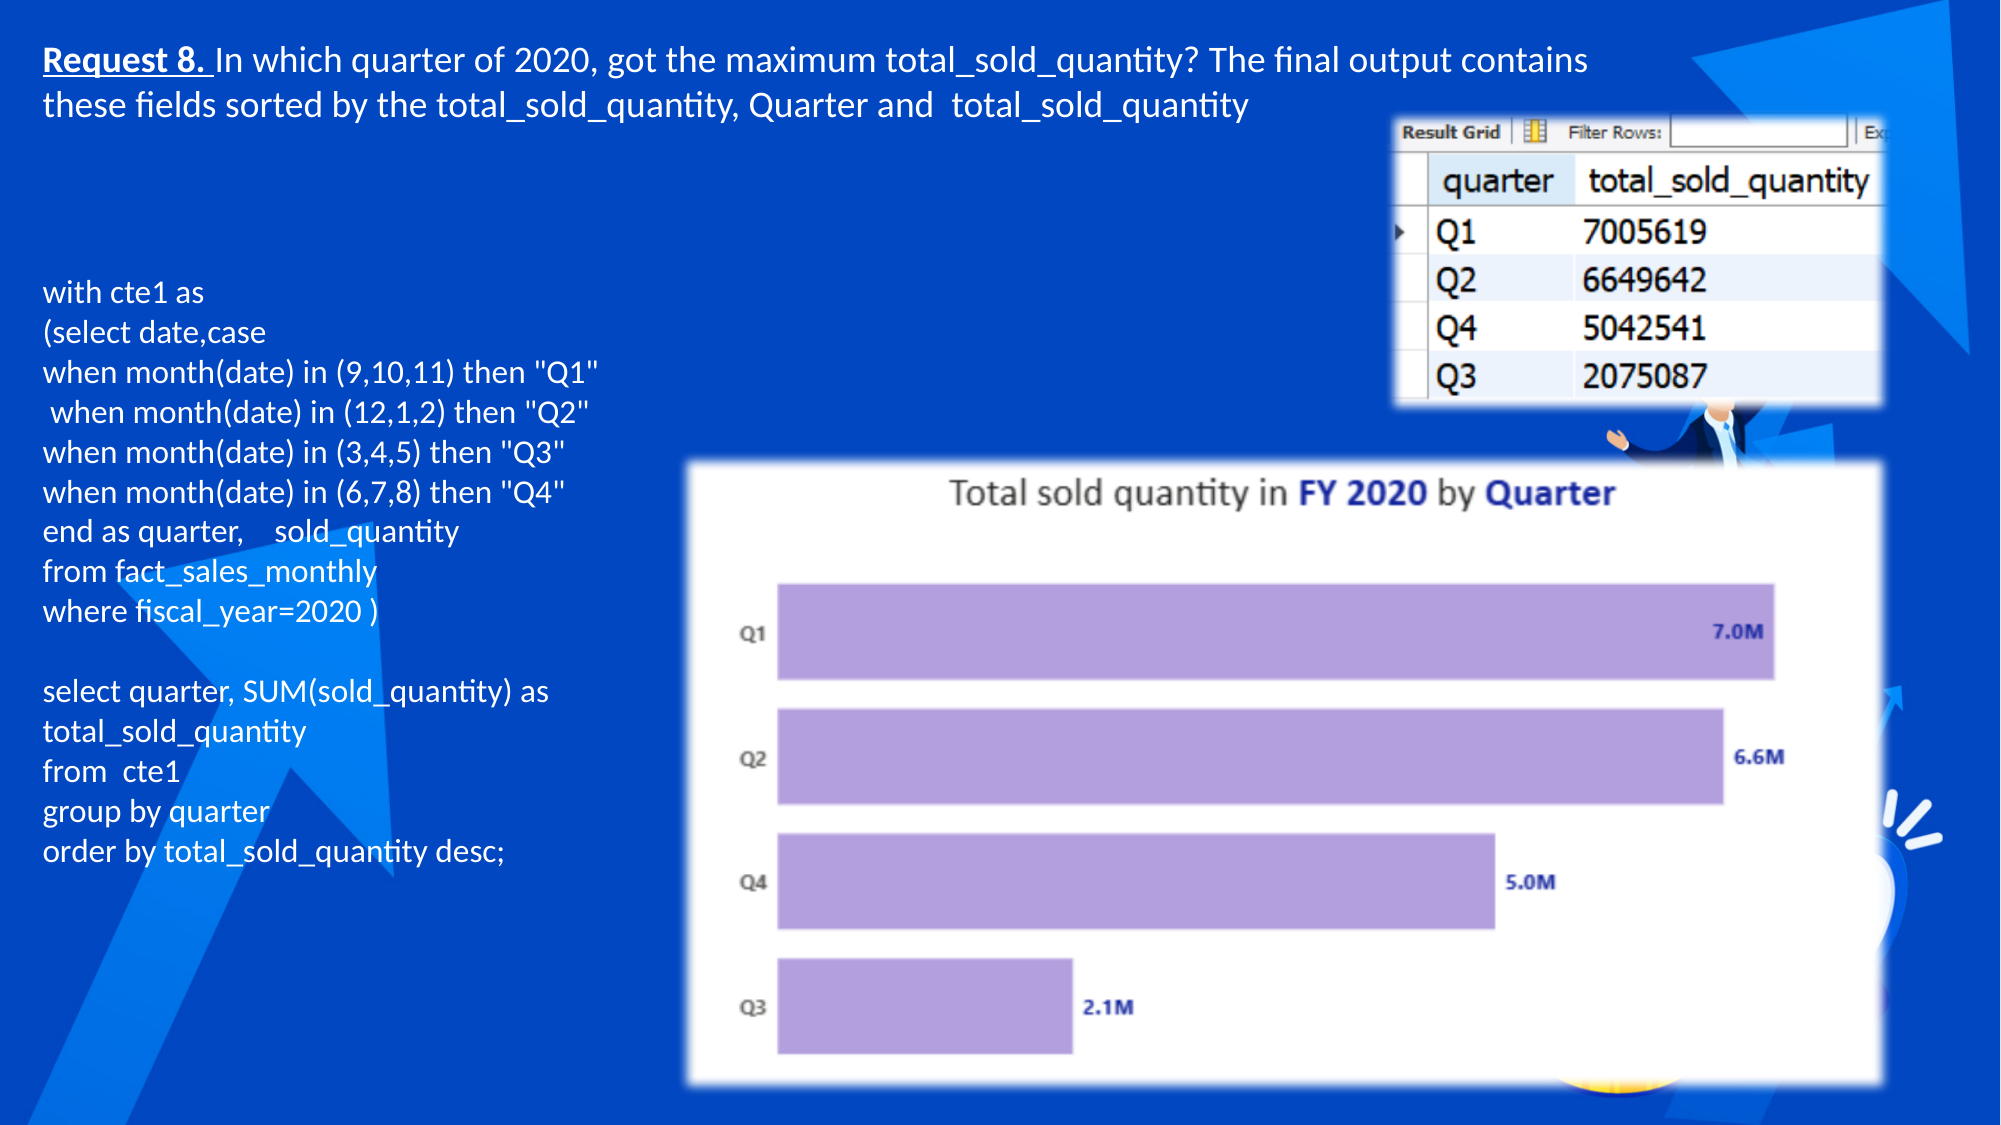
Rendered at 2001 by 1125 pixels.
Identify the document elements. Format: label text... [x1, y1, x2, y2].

picture [0, 0, 2001, 1125]
text_box Request 8. In which quarter of 2020, got the maximum total_sold_quantity? The final output contains these fields sorted by the total_sold_quantity, Quarter and total_sold_quantity [27, 27, 1676, 133]
text_box with cte1 as (select date,case when month(date) in (9,10,11) then "Q1" when month(date) in (12,1,2) then "Q2" when month(date) in (3,4,5) then "Q3" when month(date) in (6,7,8) then "Q4" end as quarter, sold_quantity from fact_sales_monthly where fiscal_year=2020 ) select quarter, SUM(sold_quantity) as total_sold_quantity from cte1 group by quarter order by total_sold_quantity desc; [27, 262, 664, 877]
